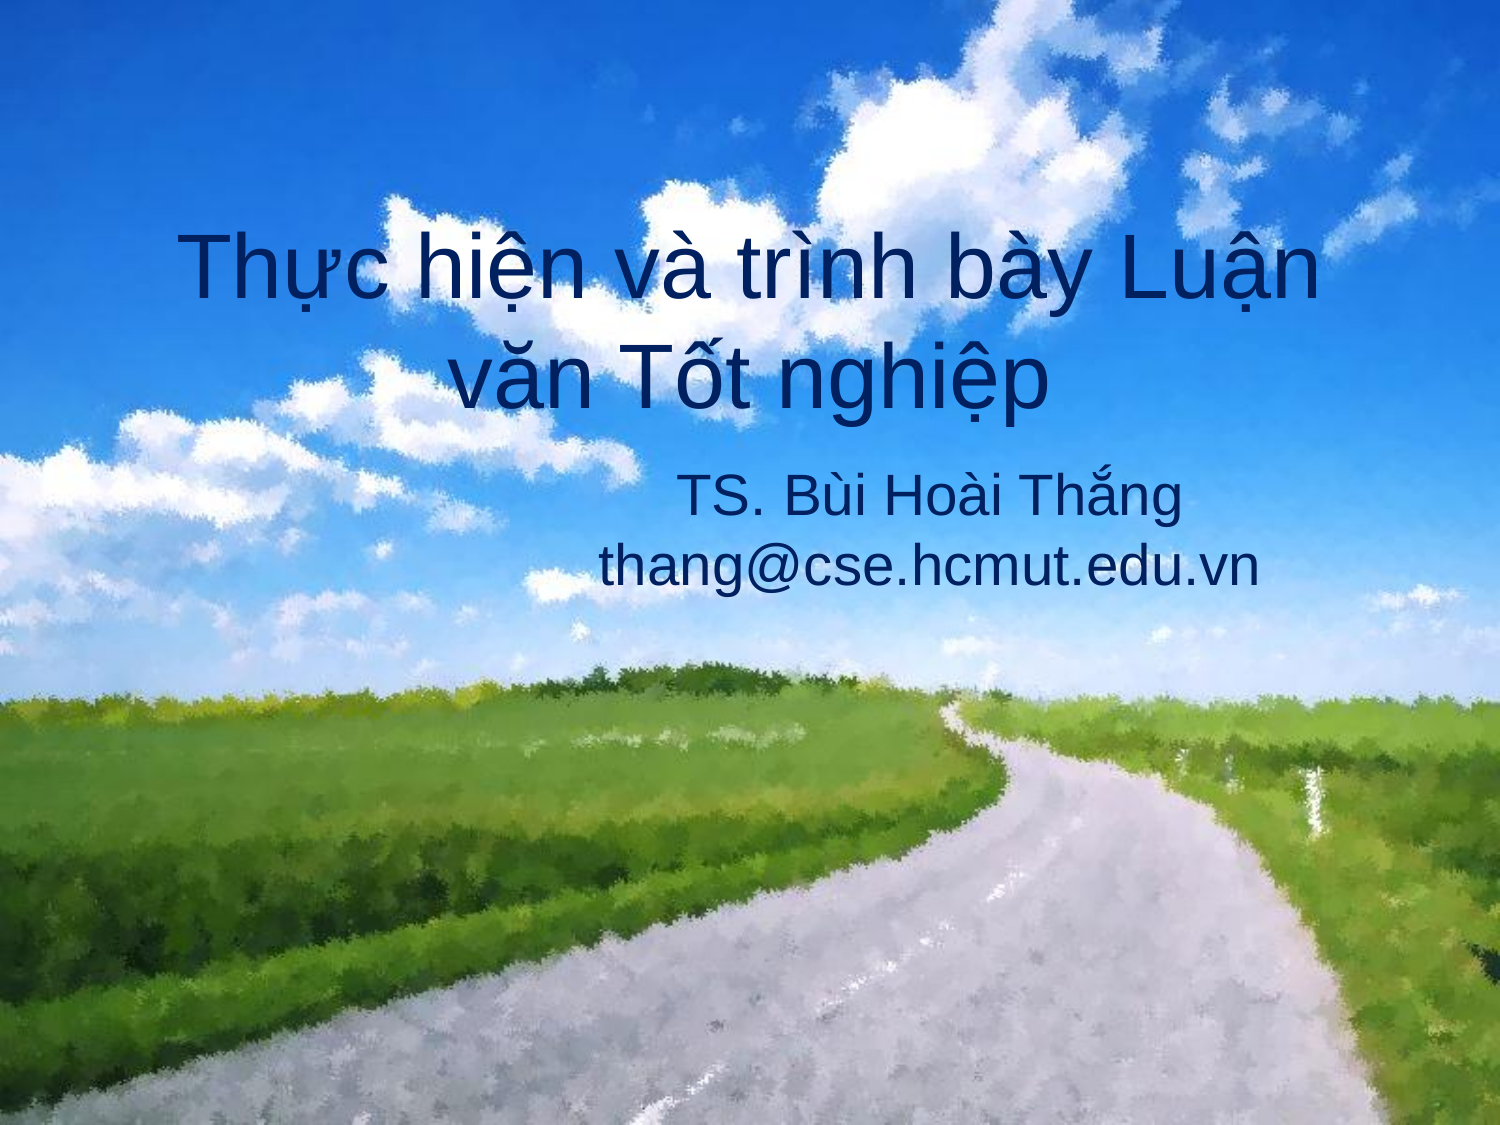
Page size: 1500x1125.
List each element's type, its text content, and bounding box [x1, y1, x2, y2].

picture [0, 0, 1500, 1125]
title Thực hiện và trình bày Luận văn Tốt nghiệp [112, 200, 1388, 442]
subtitle TS. Bùi Hoài Thắng thang@cse.hcmut.edu.vn [474, 450, 1387, 738]
